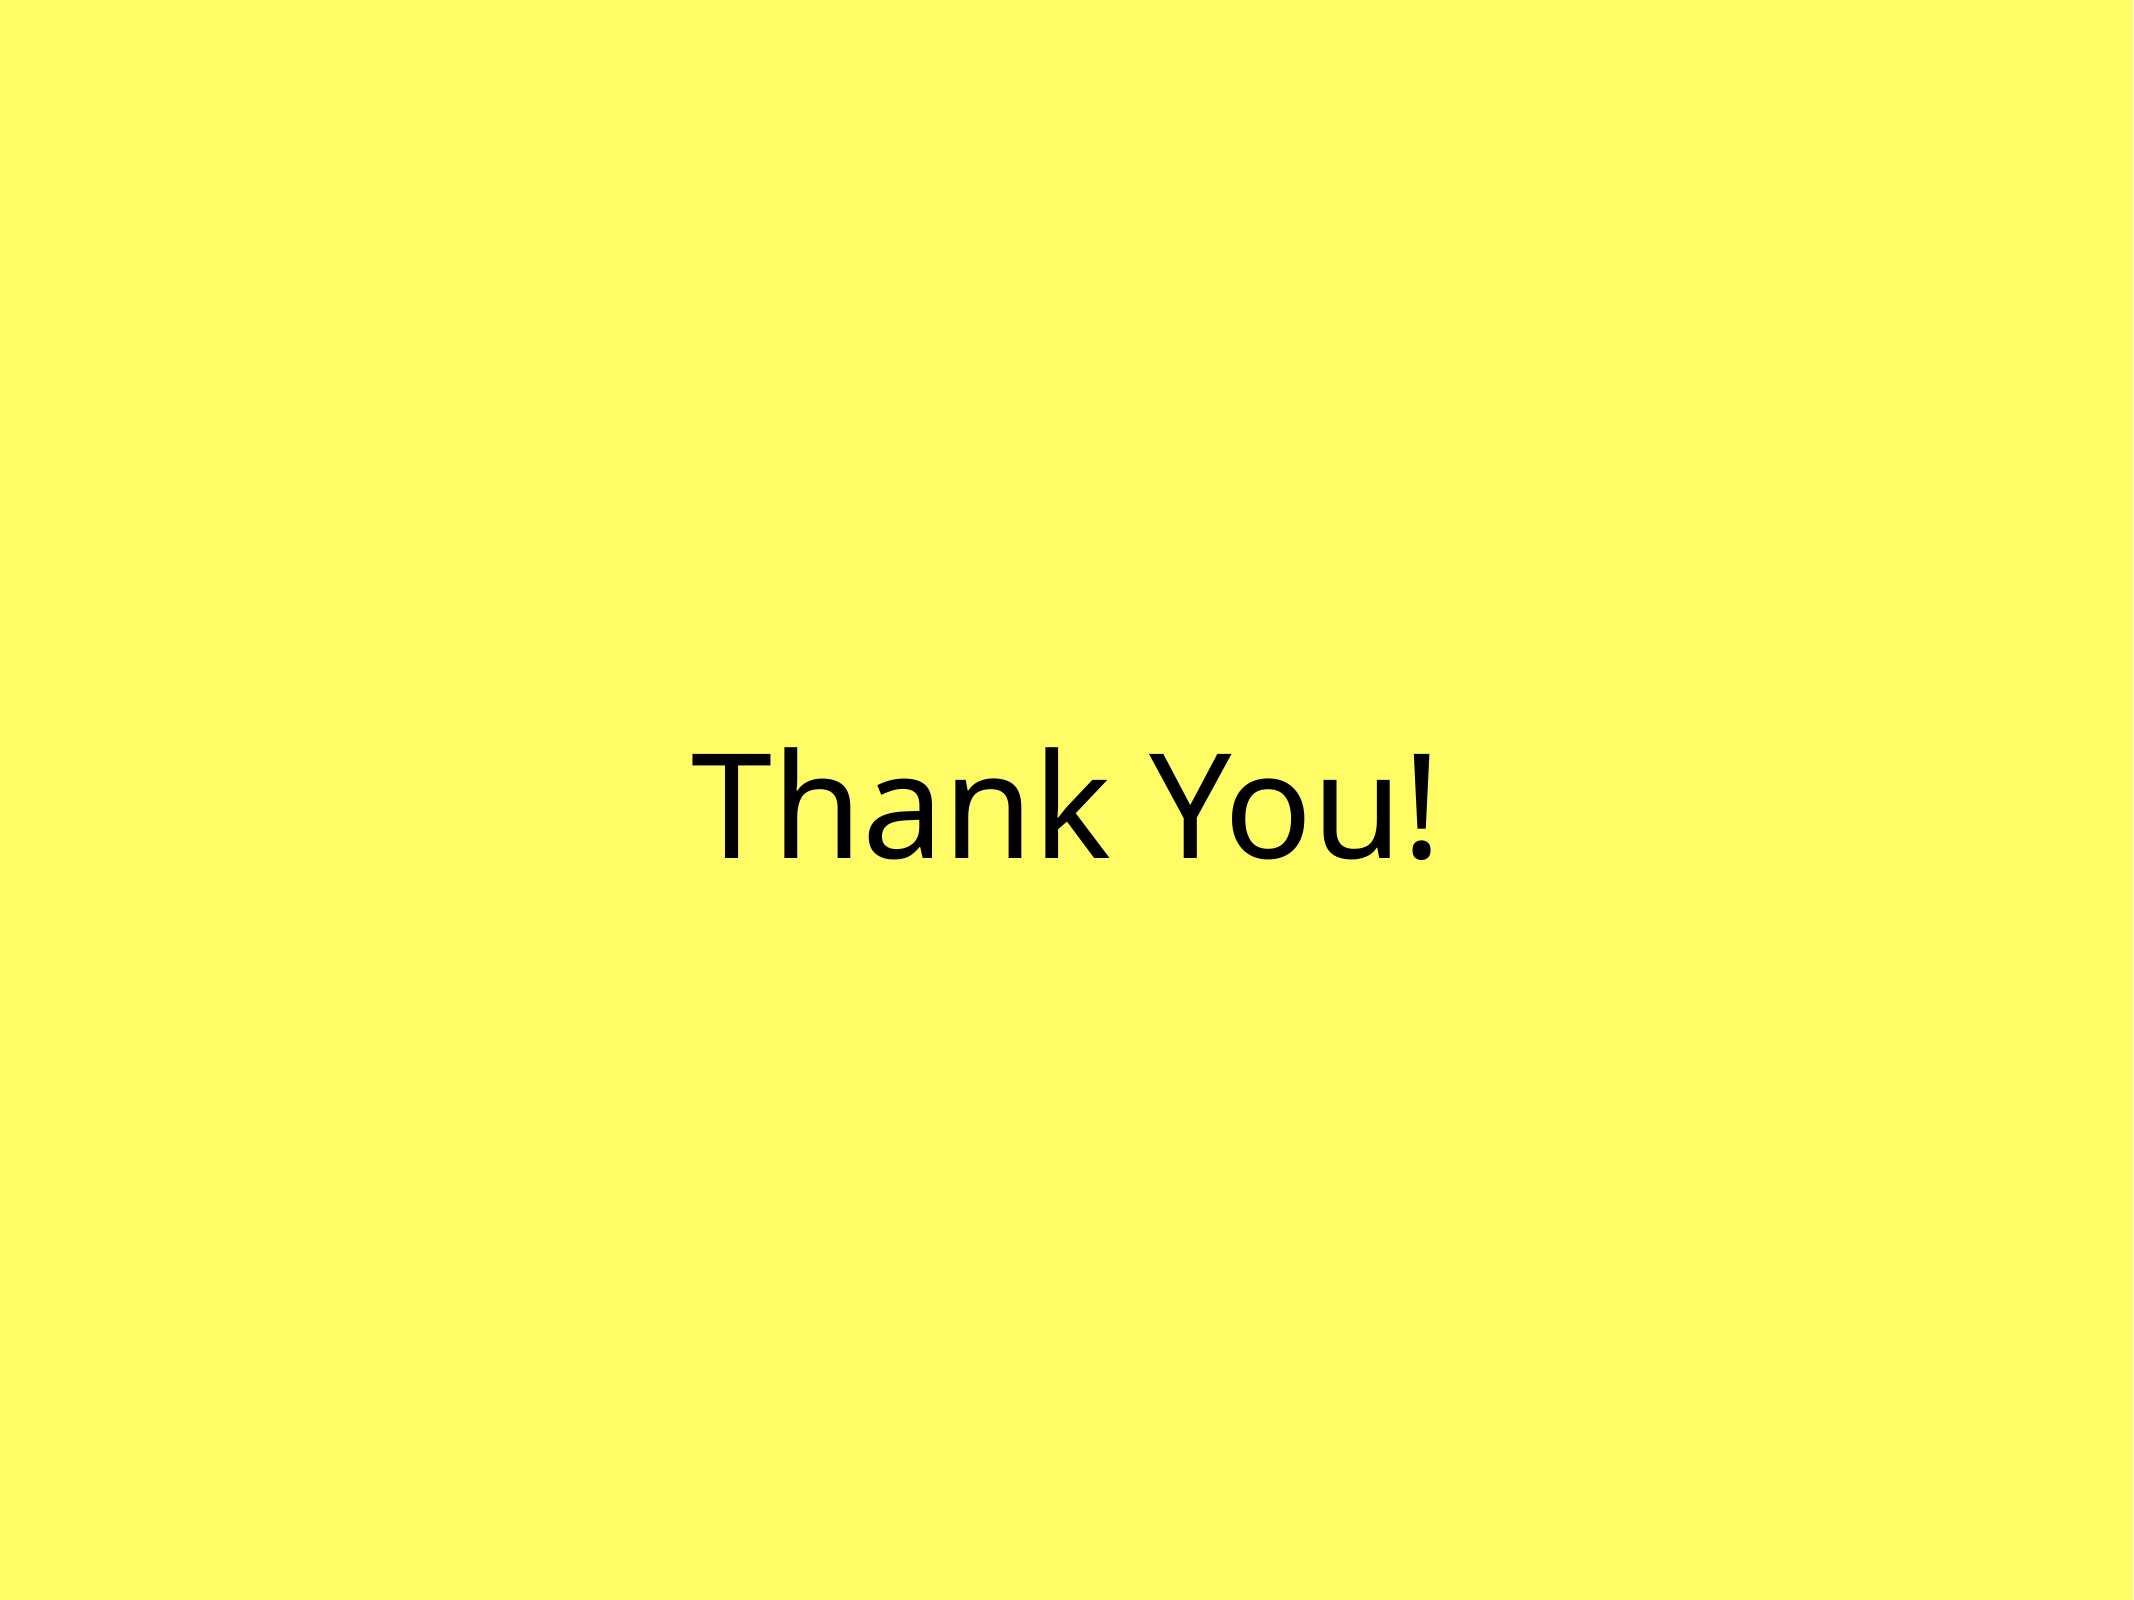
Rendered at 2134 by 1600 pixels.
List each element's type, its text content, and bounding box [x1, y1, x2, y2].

title Thank You! [207, 528, 1926, 1072]
